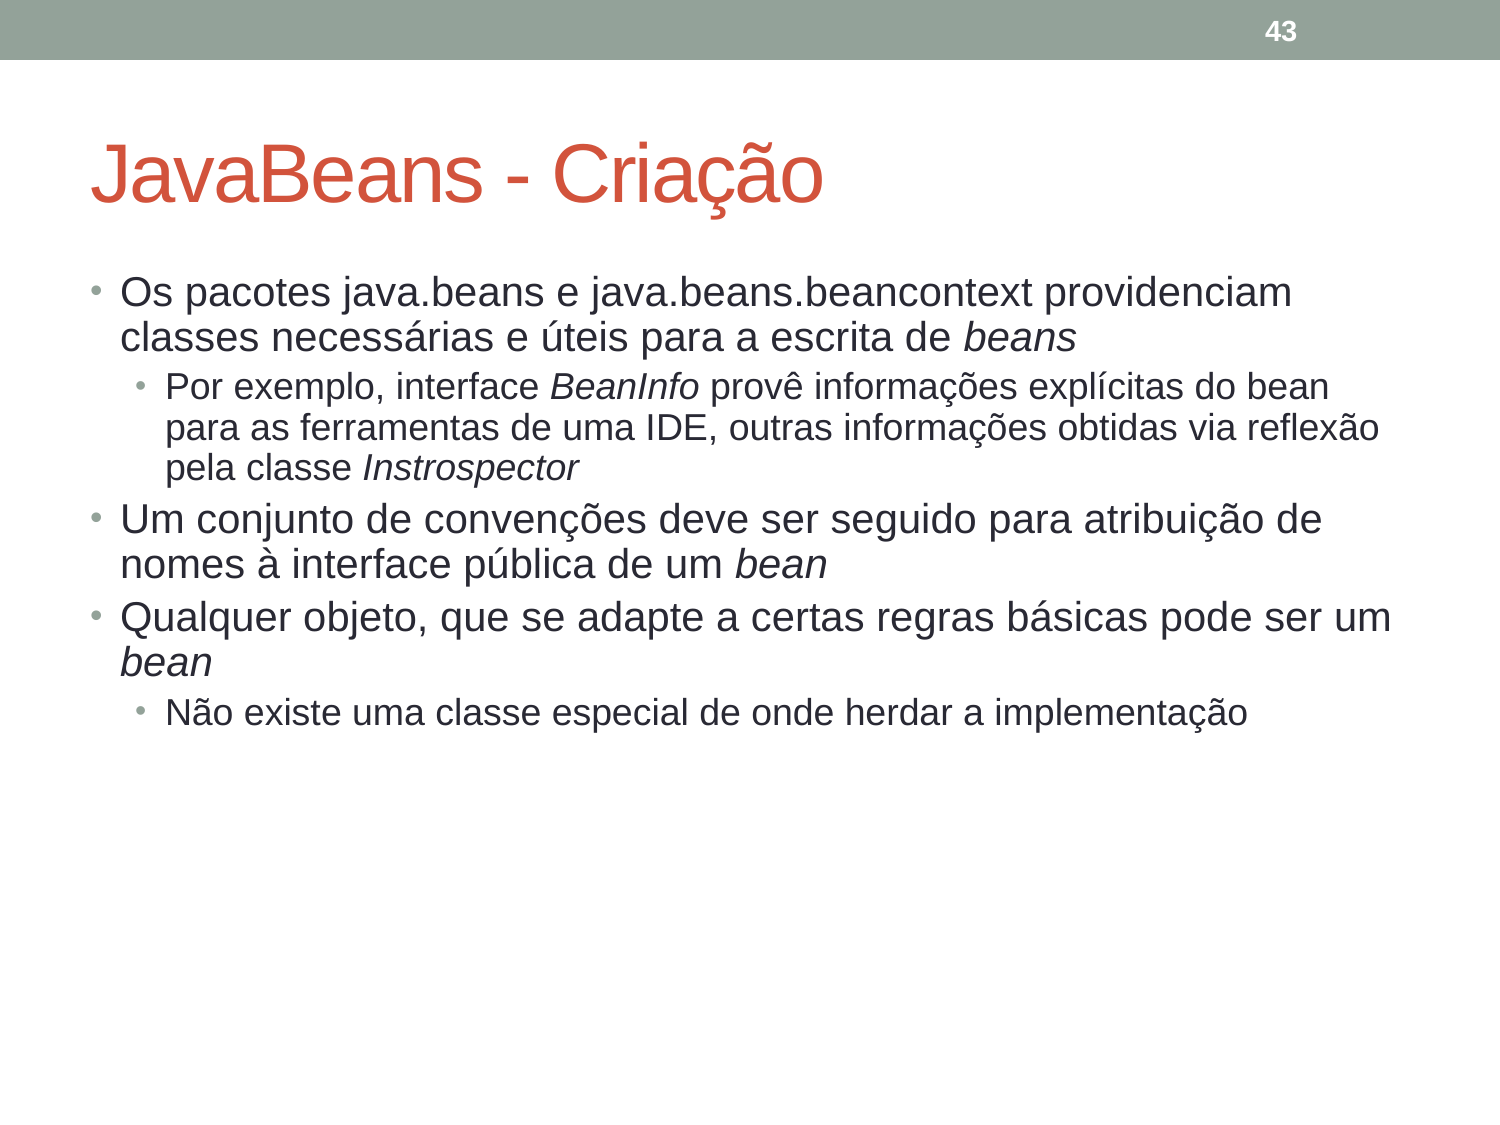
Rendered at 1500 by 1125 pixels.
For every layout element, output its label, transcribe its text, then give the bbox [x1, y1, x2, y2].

list Os pacotes java.beans e java.beans.beancontext providenciam classes necessárias e úteis para a escrita de beans Por exemplo, interface BeanInfo provê informações explícitas do bean para as ferramentas de uma IDE, outras informações obtidas via reflexão pela classe Instrospector Um conjunto de convenções deve ser seguido para atribuição de nomes à interface pública de um bean Qualquer objeto, que se adapte a certas regras básicas pode ser um bean Não existe uma classe especial de onde herdar a implementação [75, 262, 1425, 1063]
slide_number 43 [1250, 3, 1425, 57]
title JavaBeans - Criação [75, 87, 1425, 250]
